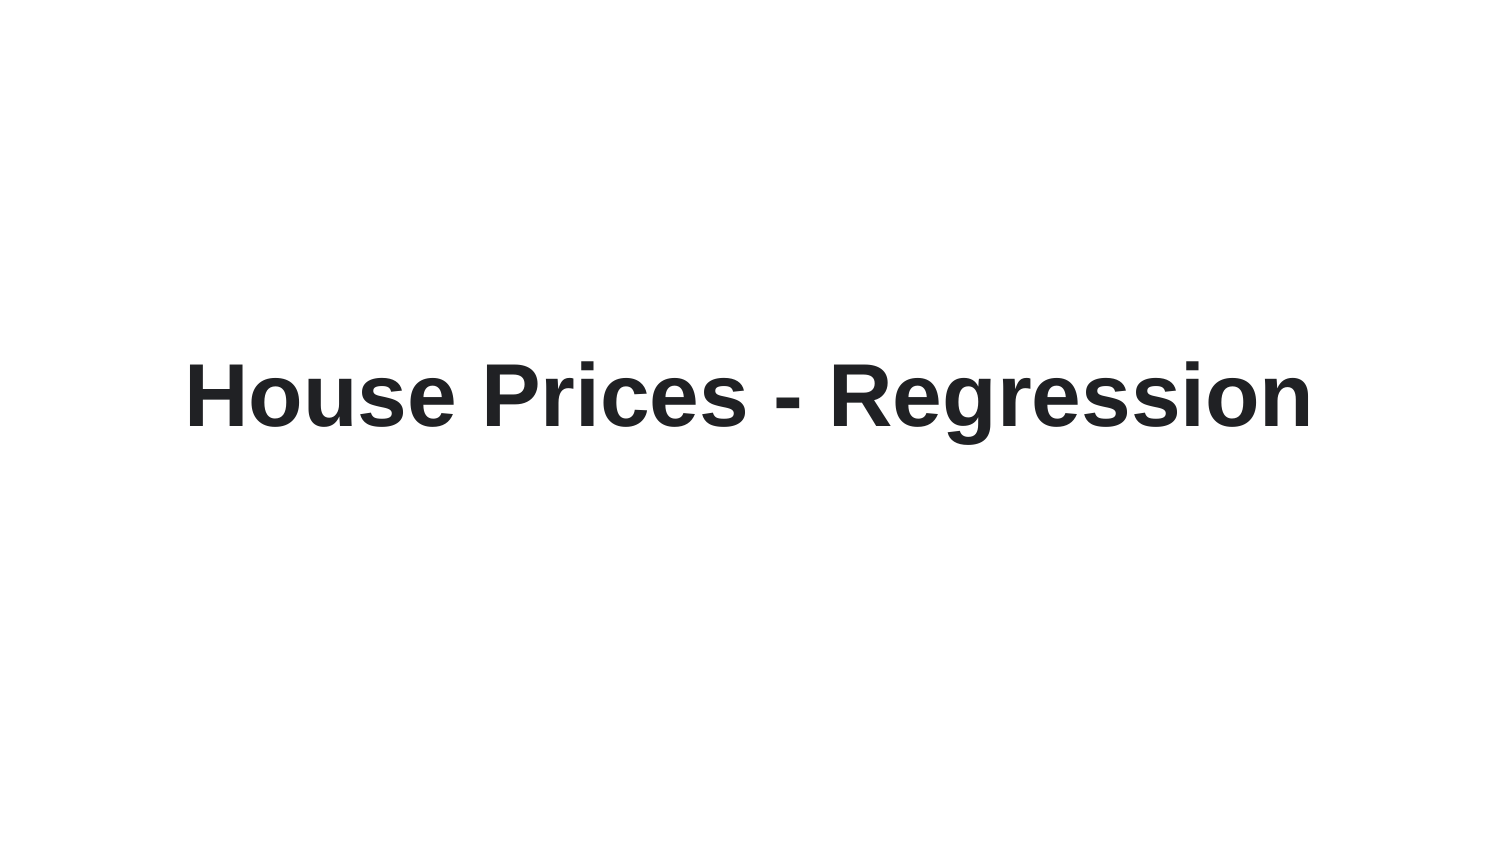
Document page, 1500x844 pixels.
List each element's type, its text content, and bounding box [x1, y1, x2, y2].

title House Prices - Regression [51, 328, 1449, 459]
